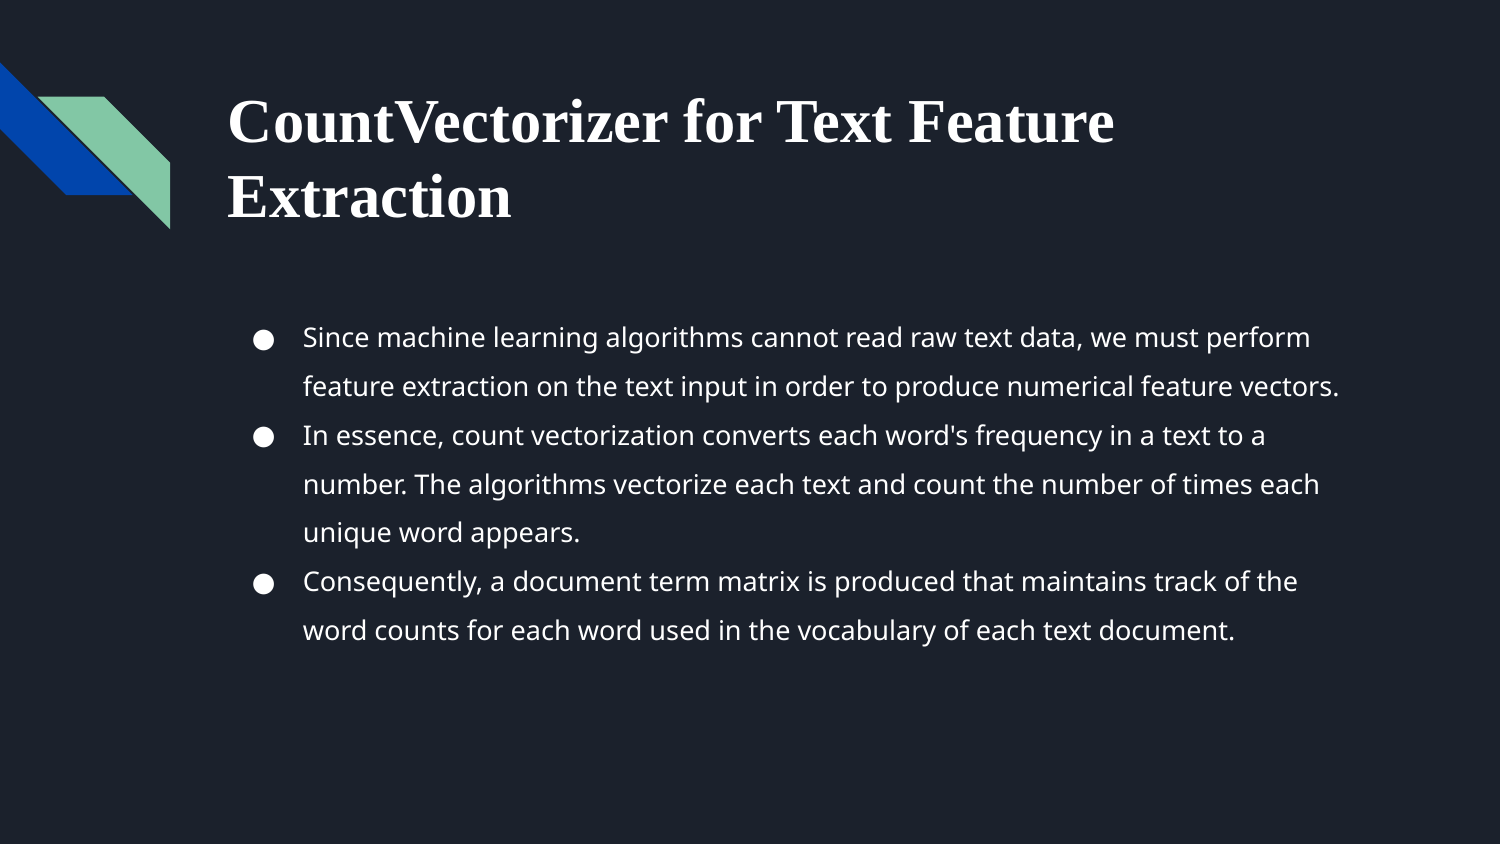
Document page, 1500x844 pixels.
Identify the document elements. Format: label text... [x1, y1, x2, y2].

list Since machine learning algorithms cannot read raw text data, we must perform feature extraction on the text input in order to produce numerical feature vectors. In essence, count vectorization converts each word's frequency in a text to a number. The algorithms vectorize each text and count the number of times each unique word appears. Consequently, a document term matrix is produced that maintains track of the word counts for each word used in the vocabulary of each text document. [212, 257, 1368, 735]
title CountVectorizer for Text Feature Extraction [212, 64, 1368, 215]
